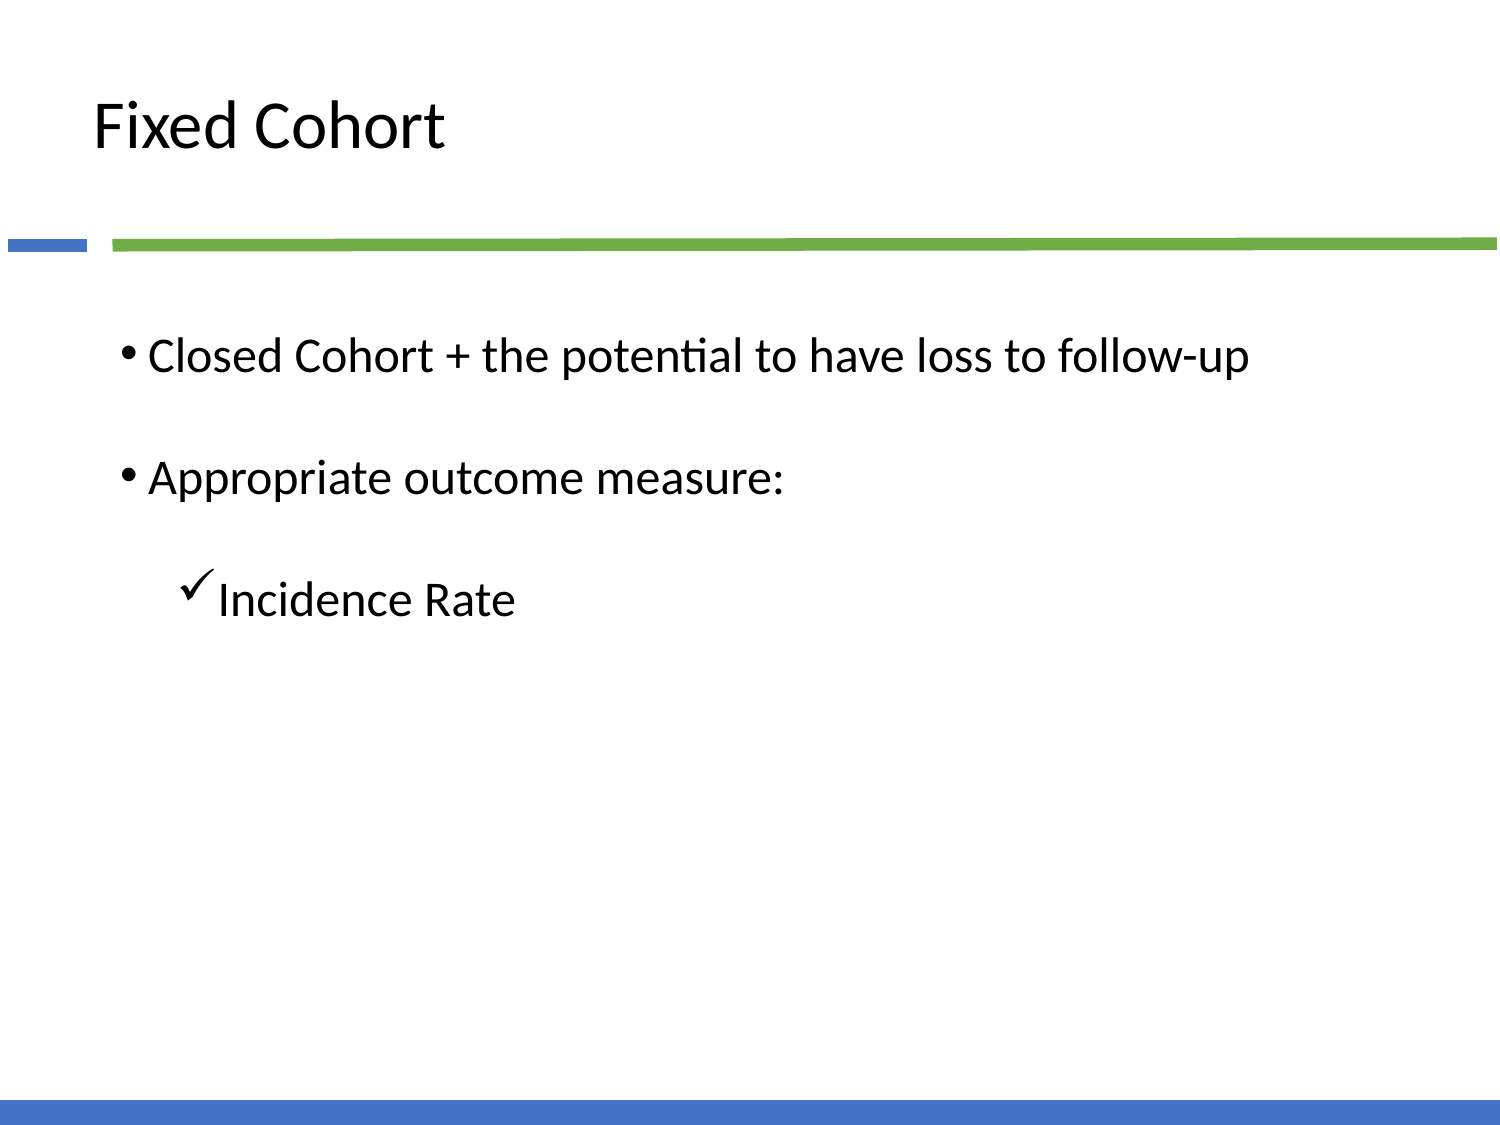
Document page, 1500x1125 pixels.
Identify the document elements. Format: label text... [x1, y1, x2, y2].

list Closed Cohort + the potential to have loss to follow-up Appropriate outcome measure: Incidence Rate [105, 302, 1395, 1107]
title Fixed Cohort [78, 35, 1395, 218]
